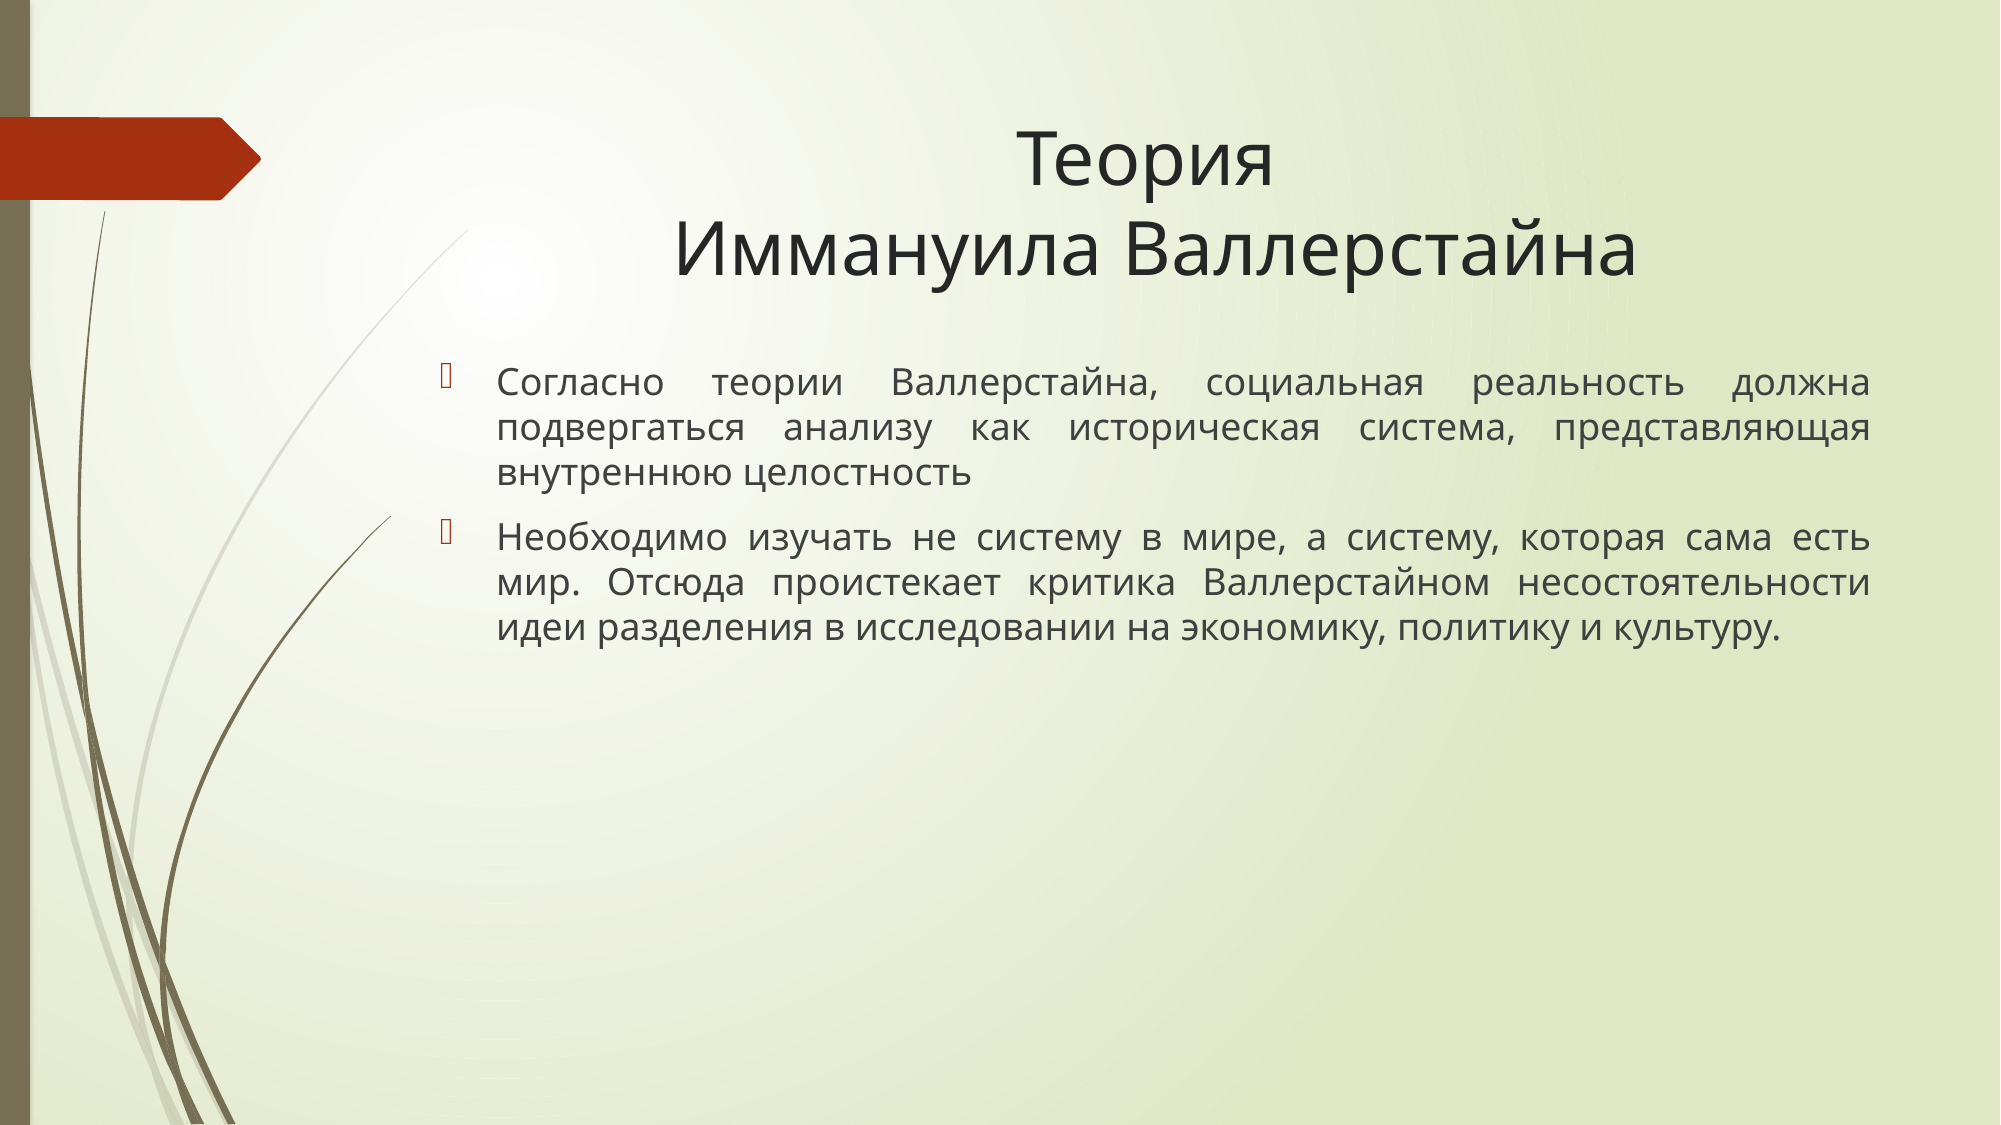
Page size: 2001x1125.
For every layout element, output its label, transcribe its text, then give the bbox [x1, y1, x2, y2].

list Согласно теории Валлерстайна, социальная реальность должна подвергаться анализу как историческая система, представляющая внутреннюю целостность Необходимо изучать не систему в мире, а систему, которая сама есть мир. Отсюда проистекает критика Валлерстайном несостоятельности идеи разделения в исследовании на экономику, политику и культуру. [424, 350, 1888, 970]
title Теория Иммануила Валлерстайна [425, 102, 1888, 313]
